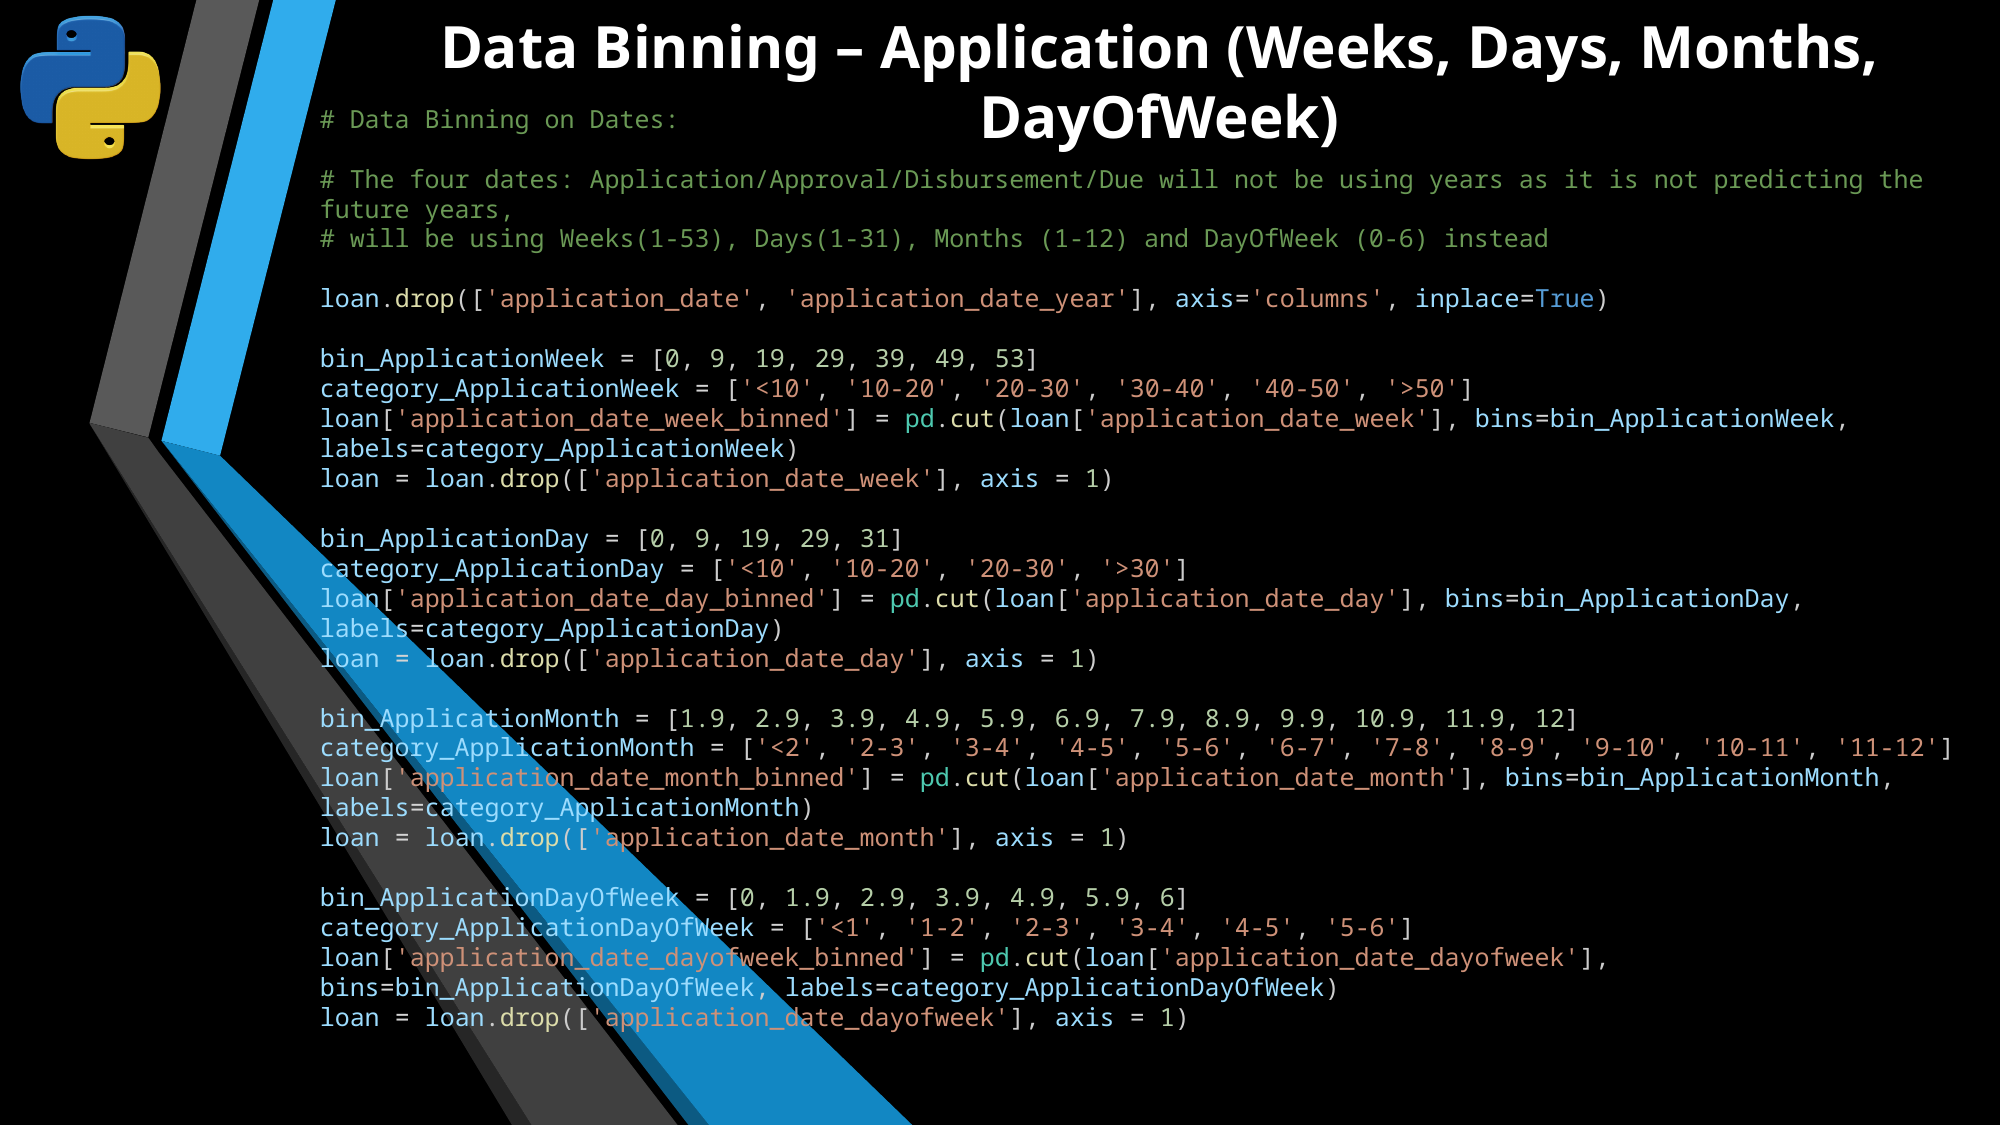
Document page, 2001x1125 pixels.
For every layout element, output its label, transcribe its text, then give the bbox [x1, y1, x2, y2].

picture [7, 2, 174, 170]
text_box # Data Binning on Dates: # The four dates: Application/Approval/Disbursement/Due will not be using years as it is not predicting the future years, # will be using Weeks(1-53), Days(1-31), Months (1-12) and DayOfWeek (0-6) instead loan.drop(['application_date', 'application_date_year'], axis='columns', inplace=True) bin_ApplicationWeek = [0, 9, 19, 29, 39, 49, 53] category_ApplicationWeek = ['<10', '10-20', '20-30', '30-40', '40-50', '>50'] loan['application_date_week_binned'] = pd.cut(loan['application_date_week'], bins=bin_ApplicationWeek, labels=category_ApplicationWeek) loan = loan.drop(['application_date_week'], axis = 1) bin_ApplicationDay = [0, 9, 19, 29, 31] category_ApplicationDay = ['<10', '10-20', '20-30', '>30'] loan['application_date_day_binned'] = pd.cut(loan['application_date_day'], bins=bin_ApplicationDay, labels=category_ApplicationDay) loan = loan.drop(['application_date_day'], axis = 1) bin_ApplicationMonth = [1.9, 2.9, 3.9, 4.9, 5.9, 6.9, 7.9, 8.9, 9.9, 10.9, 11.9, 12] category_ApplicationMonth = ['<2', '2-3', '3-4', '4-5', '5-6', '6-7', '7-8', '8-9', '9-10', '10-11', '11-12'] loan['application_date_month_binned'] = pd.cut(loan['application_date_month'], bins=bin_ApplicationMonth, labels=category_ApplicationMonth) loan = loan.drop(['application_date_month'], axis = 1) bin_ApplicationDayOfWeek = [0, 1.9, 2.9, 3.9, 4.9, 5.9, 6] category_ApplicationDayOfWeek = ['<1', '1-2', '2-3', '3-4', '4-5', '5-6'] loan['application_date_dayofweek_binned'] = pd.cut(loan['application_date_dayofweek'], bins=bin_ApplicationDayOfWeek, labels=category_ApplicationDayOfWeek) loan = loan.drop(['application_date_dayofweek'], axis = 1) [304, 115, 2000, 1039]
text_box Data Binning – Application (Weeks, Days, Months, DayOfWeek) [263, 10, 2000, 115]
